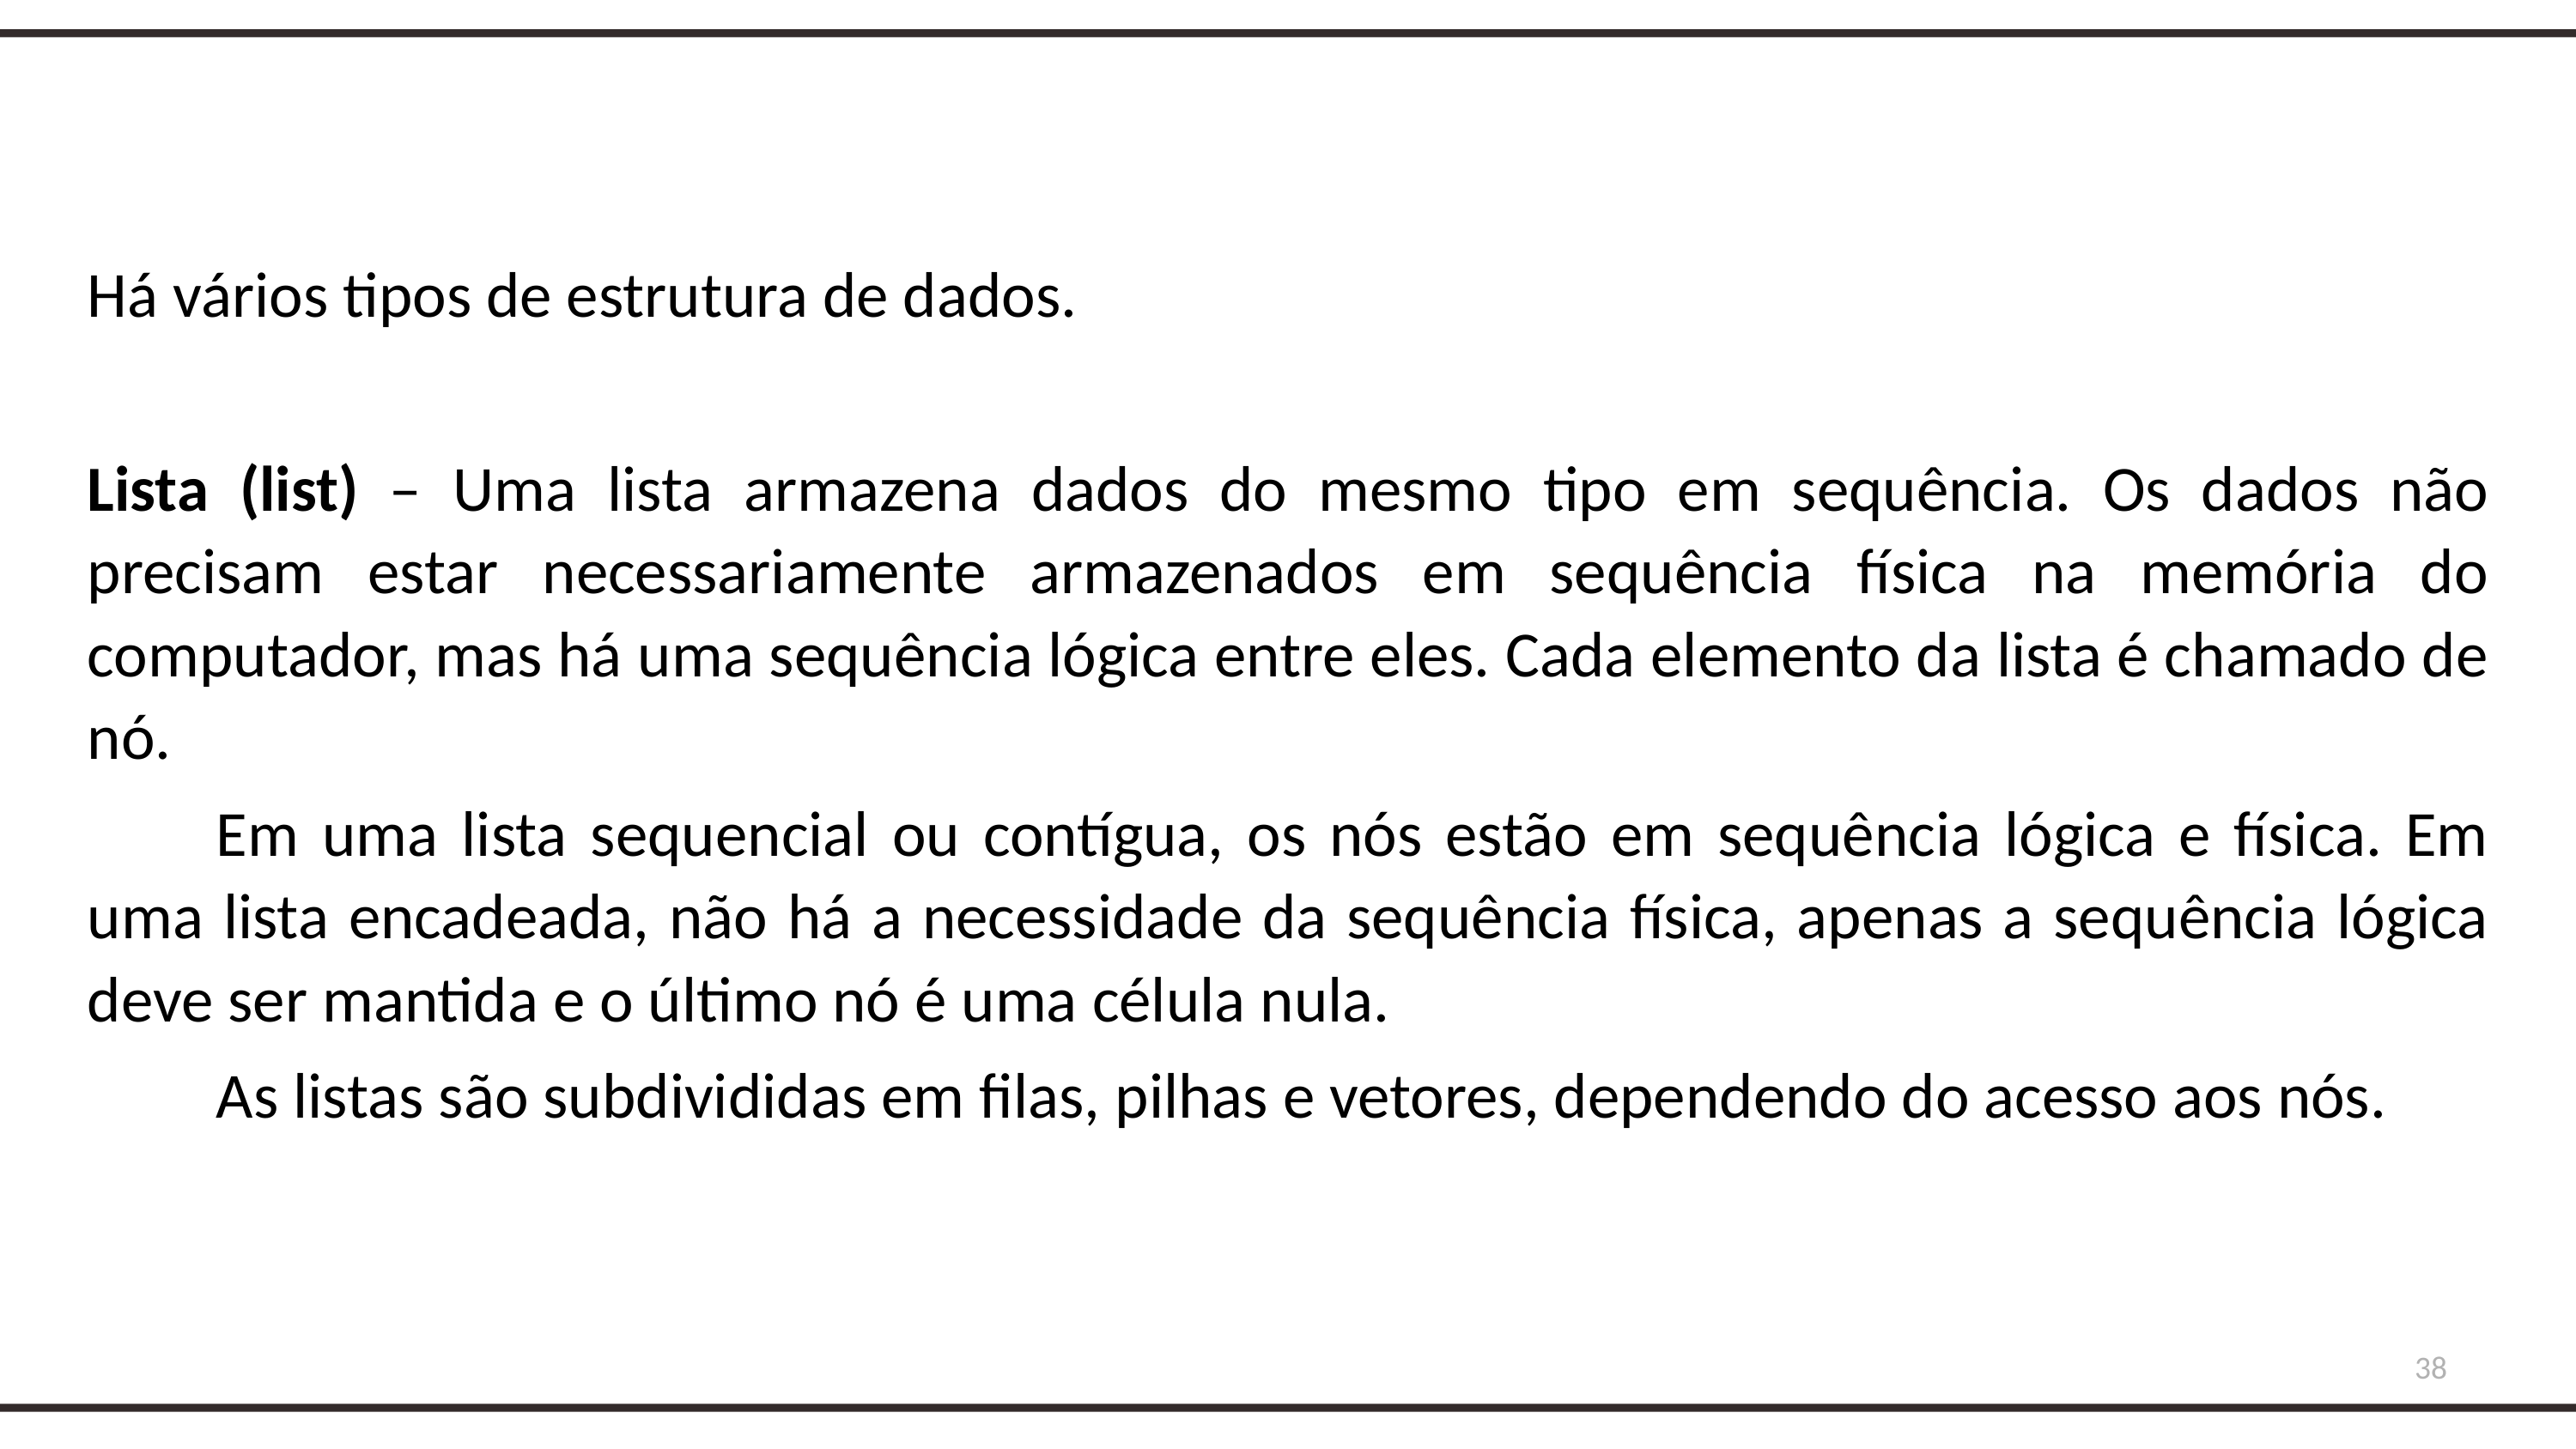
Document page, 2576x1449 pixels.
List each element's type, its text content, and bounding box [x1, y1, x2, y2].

slide_number 38 [1855, 1347, 2447, 1420]
text_box [0, 29, 2576, 38]
text_box [2447, 1404, 2576, 1412]
text_box Há vários tipos de estrutura de dados. Lista (list) – Uma lista armazena dados do mesmo tipo em sequência. Os dados não precisam estar necessariamente armazenados em sequência física na memória do computador, mas há uma sequência lógica entre eles. Cada elemento da lista é chamado de nó. Em uma lista sequencial ou contígua, os nós estão em sequência lógica e física. Em uma lista encadeada, não há a necessidade da sequência física, apenas a sequência lógica deve ser mantida e o último nó é uma célula nula. As listas são subdivididas em filas, pilhas e vetores, dependendo do acesso aos nós. [75, 241, 2504, 1138]
text_box [0, 1404, 1855, 1412]
